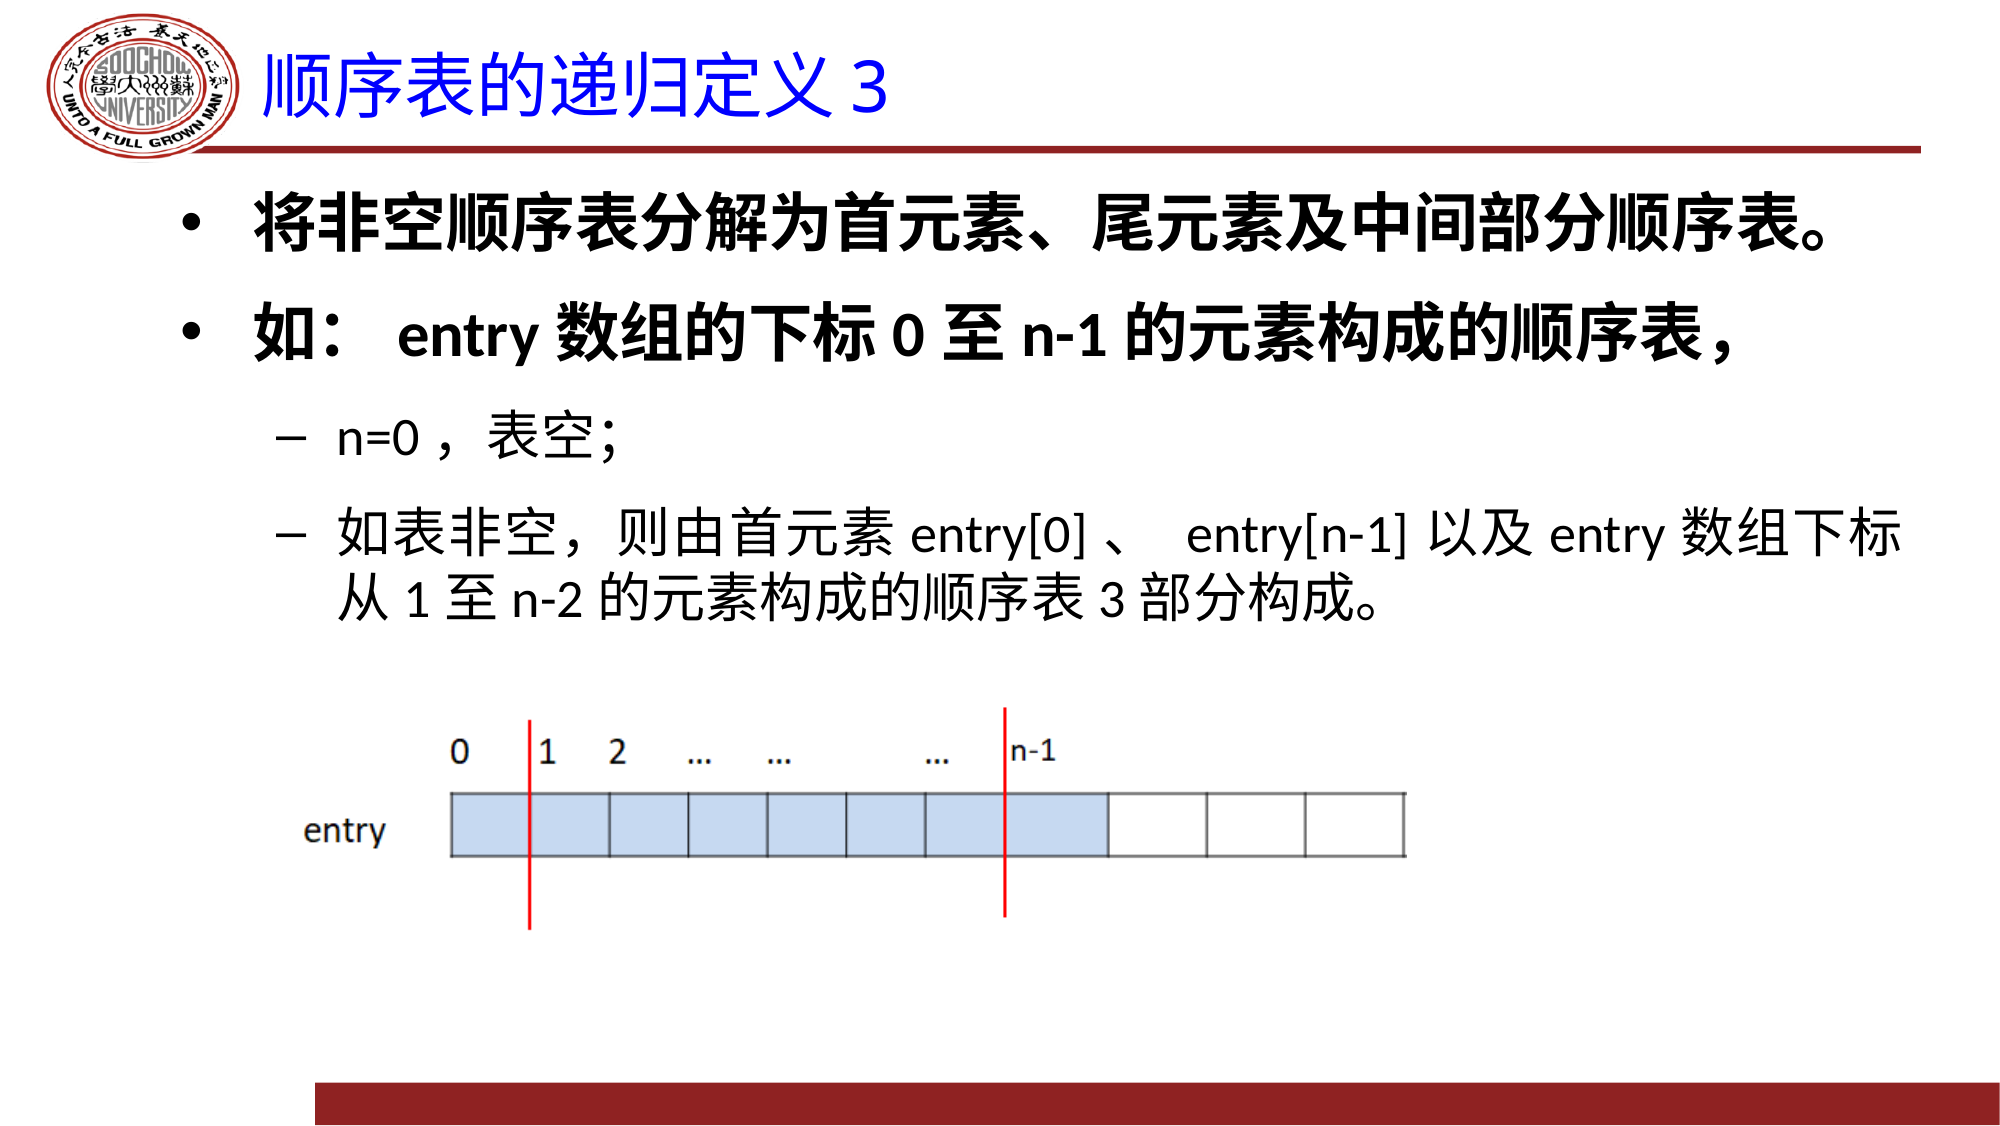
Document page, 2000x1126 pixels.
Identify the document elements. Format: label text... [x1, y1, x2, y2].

picture [285, 692, 1407, 960]
title 顺序表的递归定义3 [242, 30, 1921, 138]
list 将非空顺序表分解为首元素、尾元素及中间部分顺序表。 如：entry数组的下标0至n-1的元素构成的顺序表， n=0，表空； 如表非空，则由首元素entry[0]、 entry[n-1]以及entry数组下标从1至n-2的元素构成的顺序表3部分构成。 [161, 172, 1923, 666]
picture [40, 9, 246, 163]
